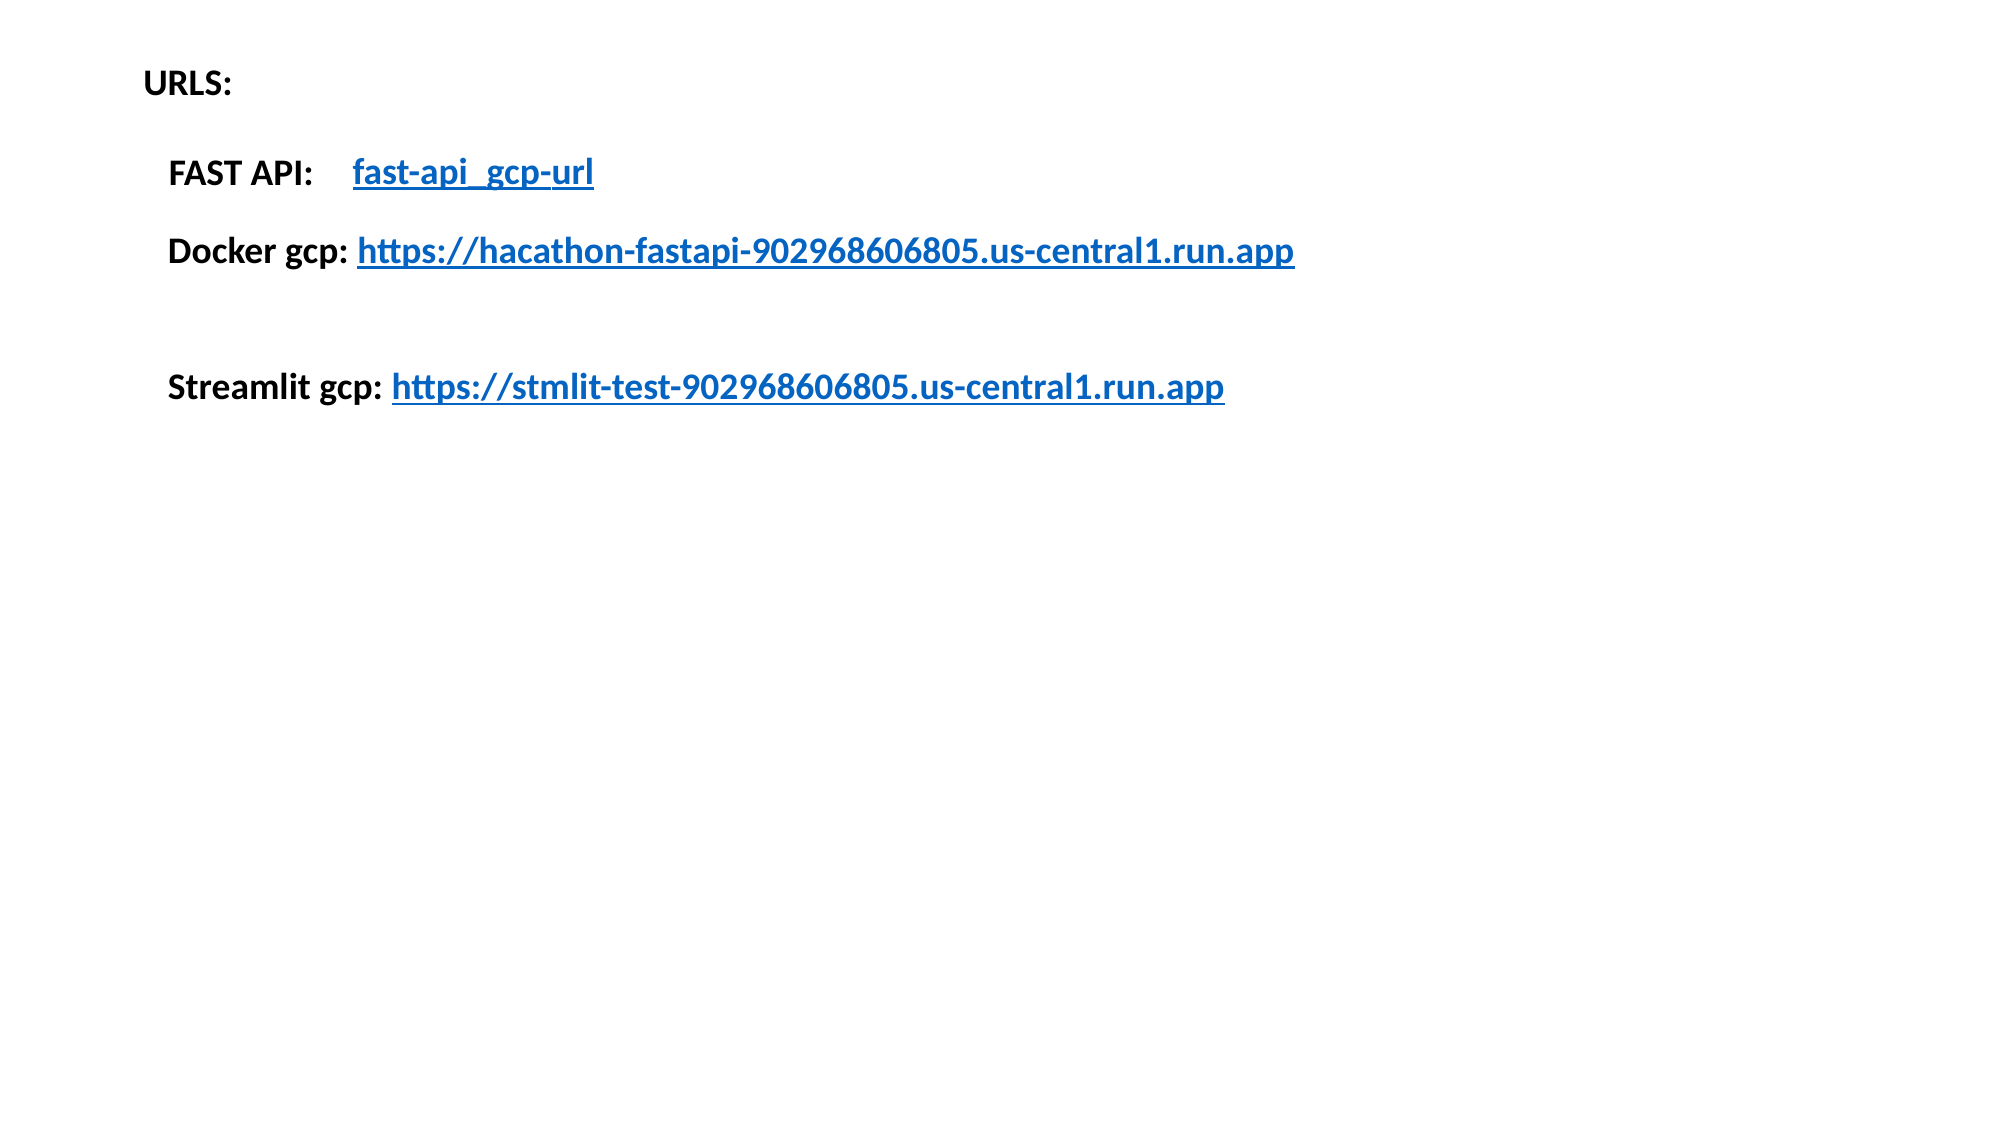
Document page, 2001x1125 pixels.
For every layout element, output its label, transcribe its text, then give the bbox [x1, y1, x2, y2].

text_box Docker gcp: https://hacathon-fastapi-902968606805.us-central1.run.app [153, 218, 1442, 279]
text_box URLS: FAST API: [128, 50, 1086, 201]
text_box fast-api_gcp-url [337, 139, 1339, 200]
text_box Streamlit gcp: https://stmlit-test-902968606805.us-central1.run.app [153, 355, 1407, 415]
